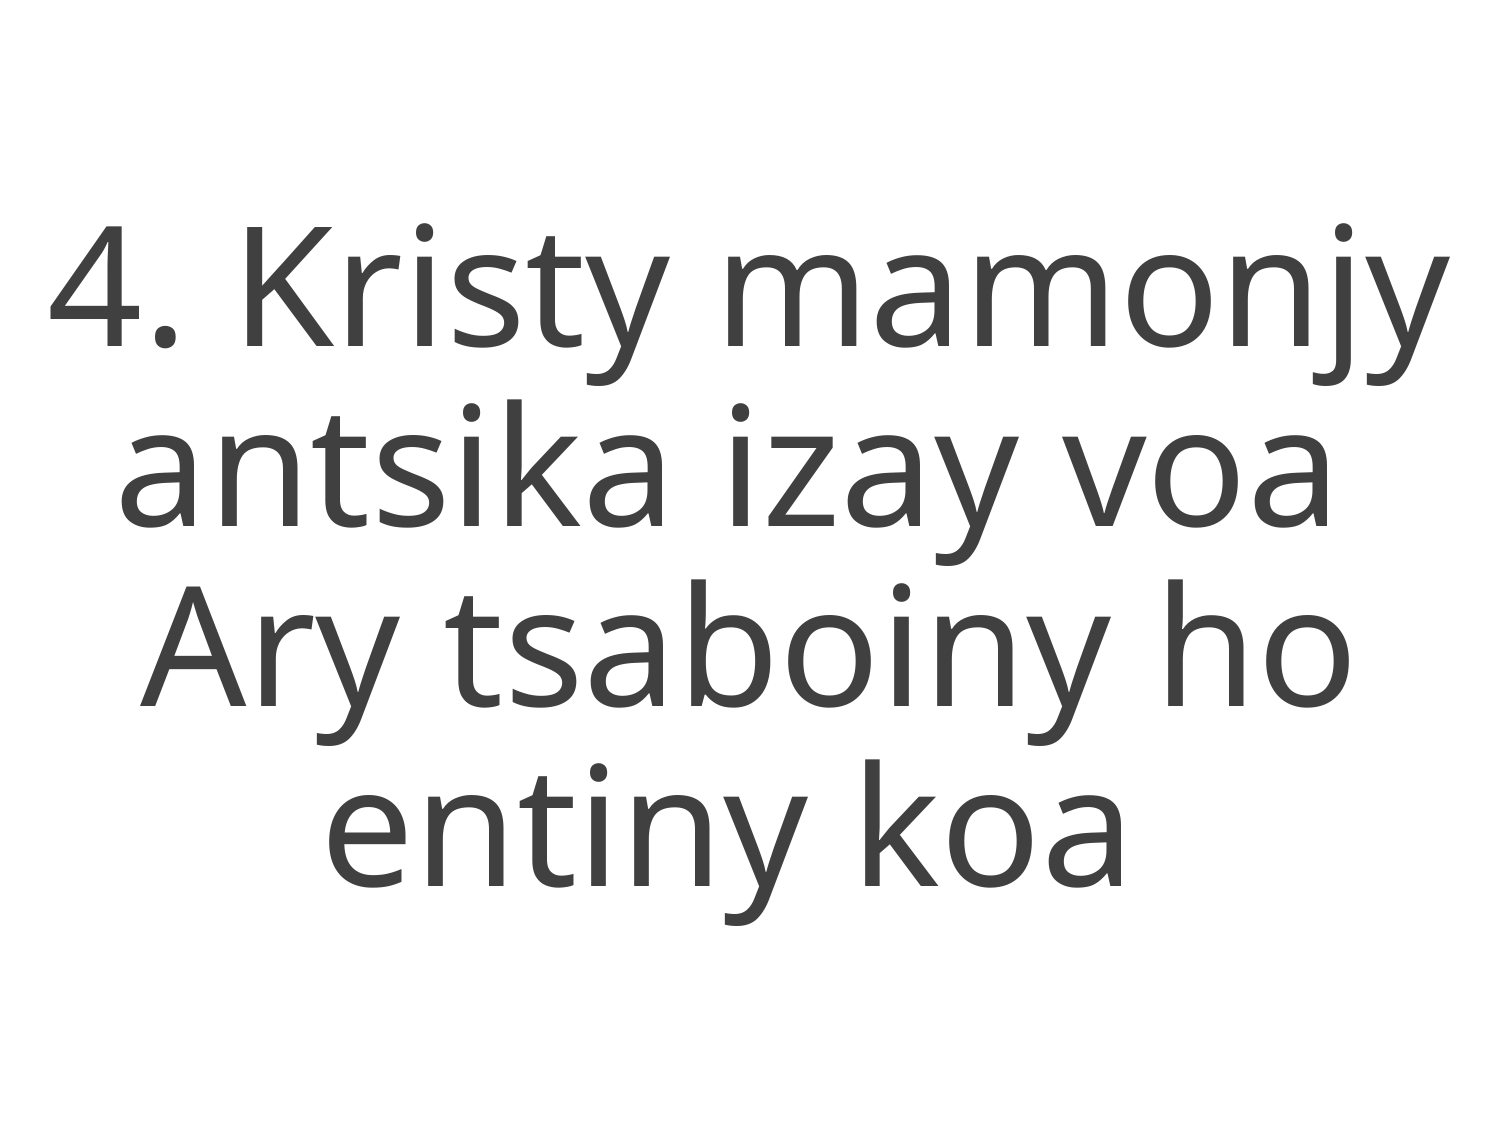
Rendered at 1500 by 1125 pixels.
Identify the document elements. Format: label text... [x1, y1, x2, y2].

title 4. Kristy mamonjy antsika izay voa Ary tsaboiny ho entiny koa [0, 453, 1500, 672]
